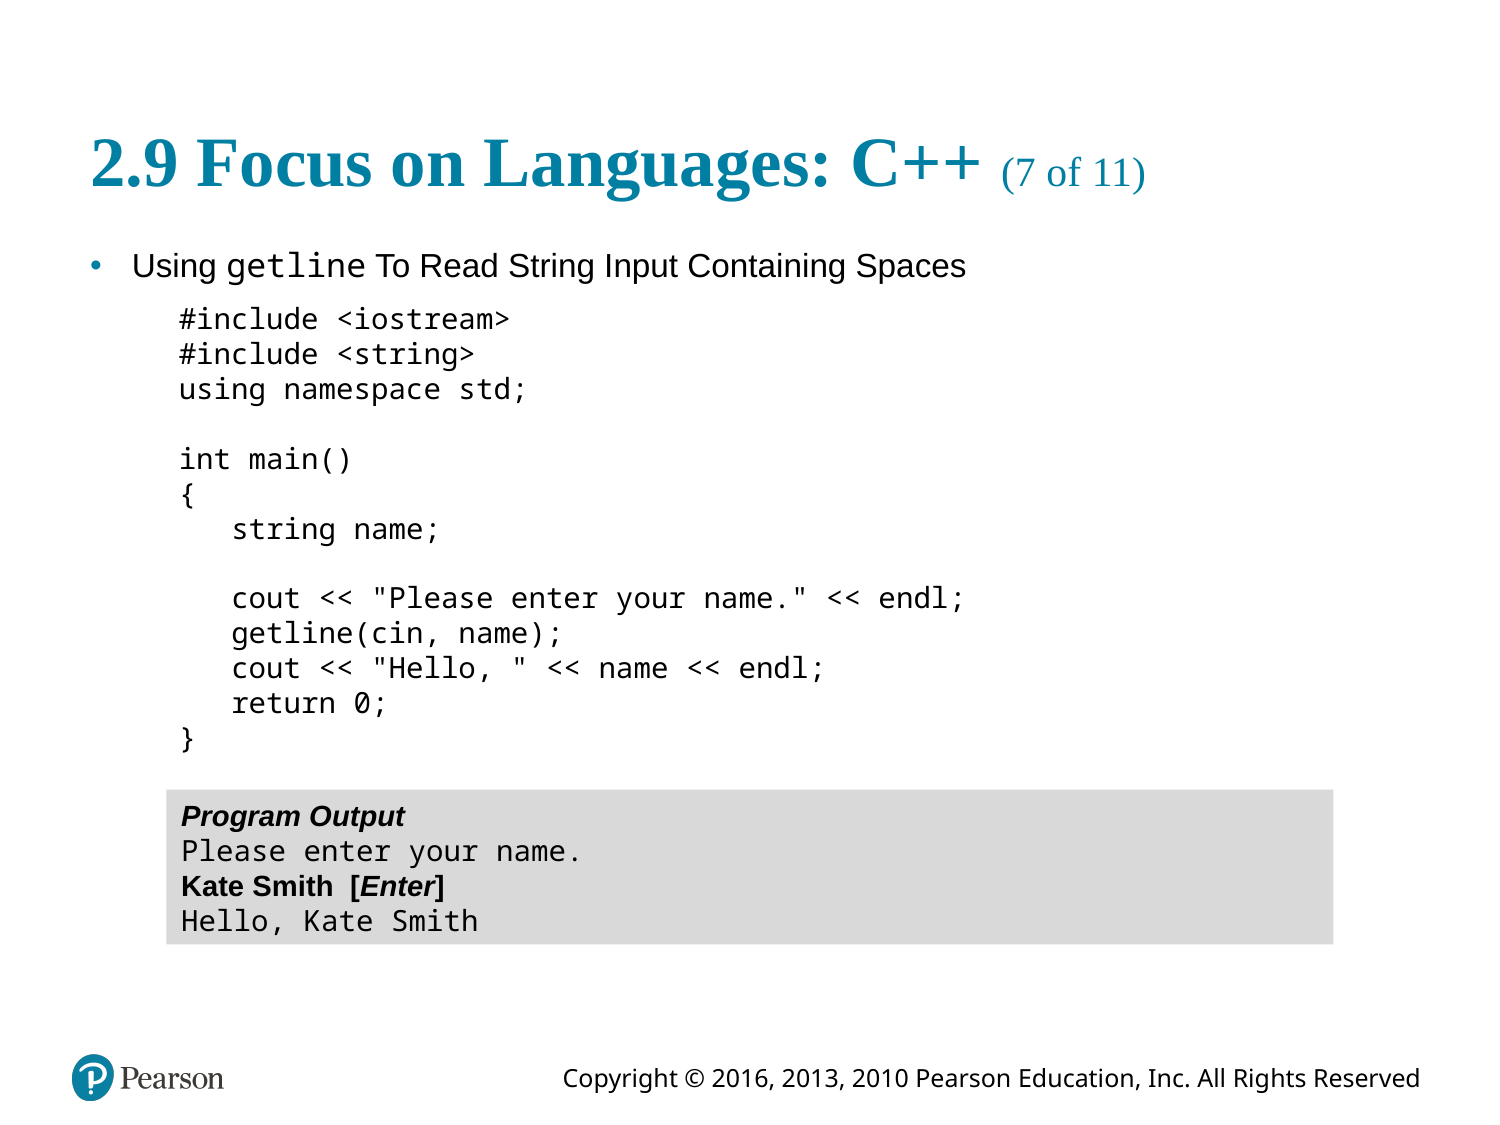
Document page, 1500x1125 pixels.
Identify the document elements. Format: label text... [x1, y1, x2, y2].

picture [98, 1054, 224, 1101]
list Using getline To Read String Input Containing Spaces [75, 229, 1425, 972]
picture [72, 1054, 88, 1070]
picture [80, 1063, 106, 1088]
text_box #include <iostream> #include <string> using namespace std; int main() { string name; cout << "Please enter your name." << endl; getline(cin, name); cout << "Hello, " << name << endl; return 0; } [164, 292, 1336, 762]
picture [72, 1087, 83, 1101]
title 2.9 Focus on Languages: C++ (7 of 11) [75, 35, 1425, 216]
text_box Program Output Please enter your name. Kate Smith [Enter] Hello, Kate Smith [166, 789, 1334, 945]
